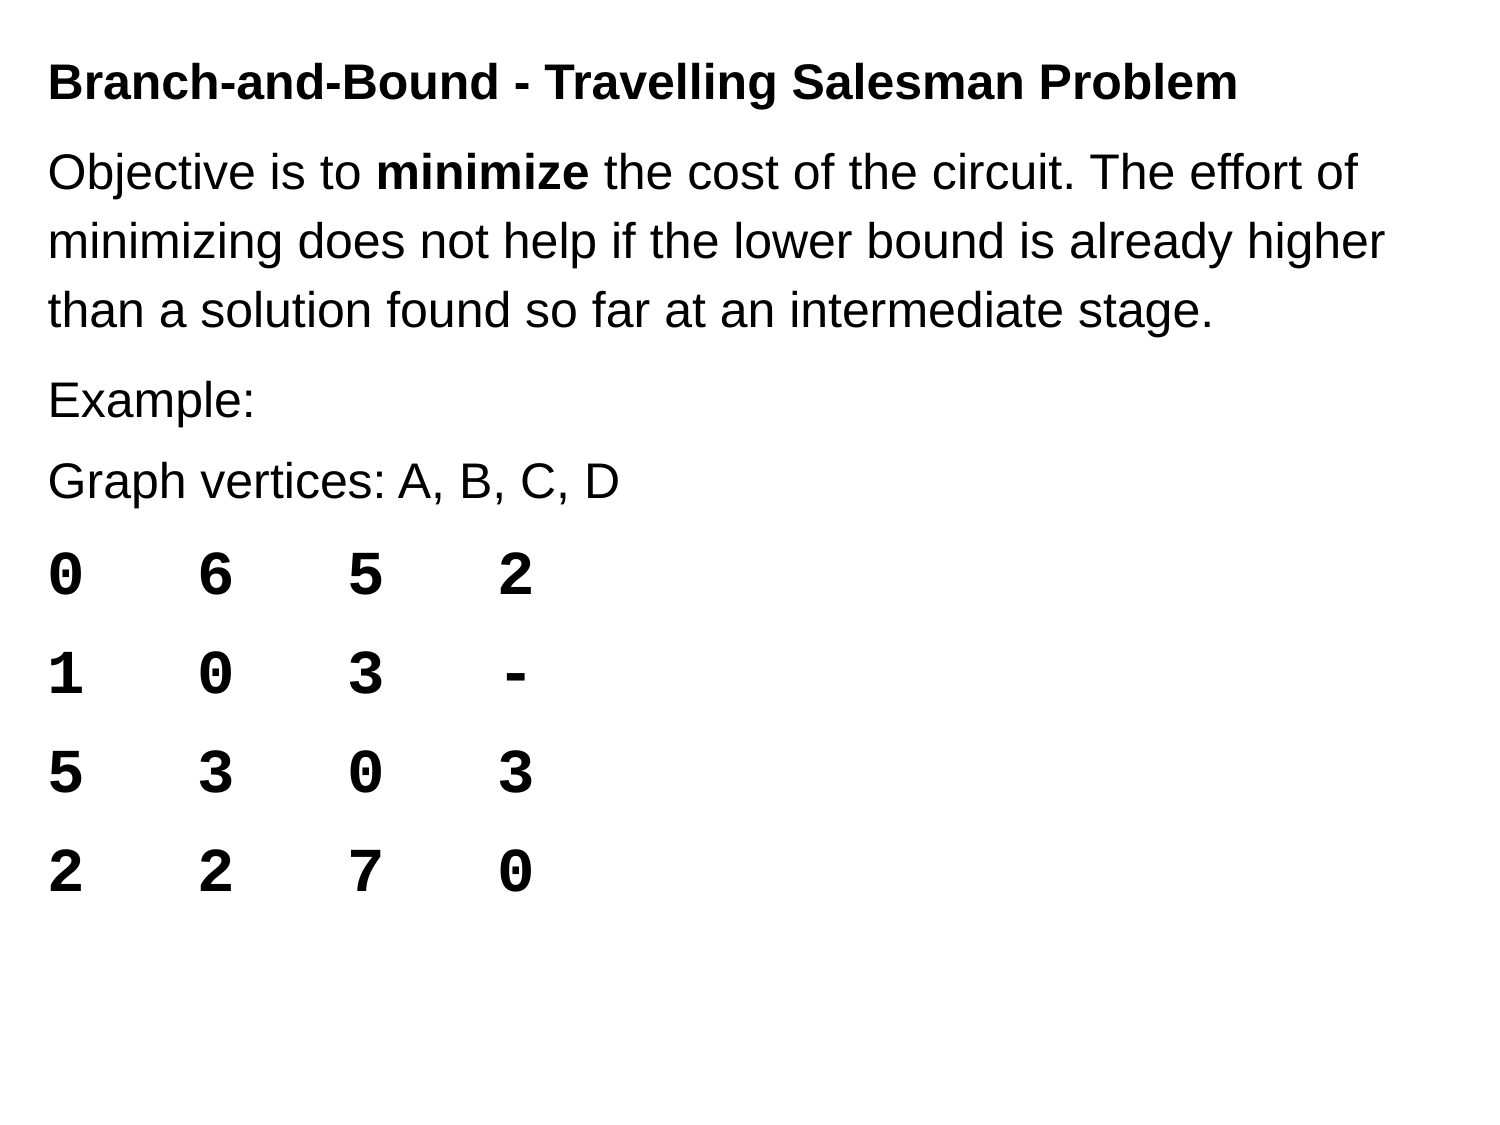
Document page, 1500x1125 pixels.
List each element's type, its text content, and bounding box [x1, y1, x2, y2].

text_box Branch-and-Bound - Travelling Salesman Problem Objective is to minimize the cost of the circuit. The effort of minimizing does not help if the lower bound is already higher than a solution found so far at an intermediate stage. Example: Graph vertices: A, B, C, D 0 6 5 2 1 0 3 - 5 3 0 3 2 2 7 0 [32, 25, 1488, 995]
